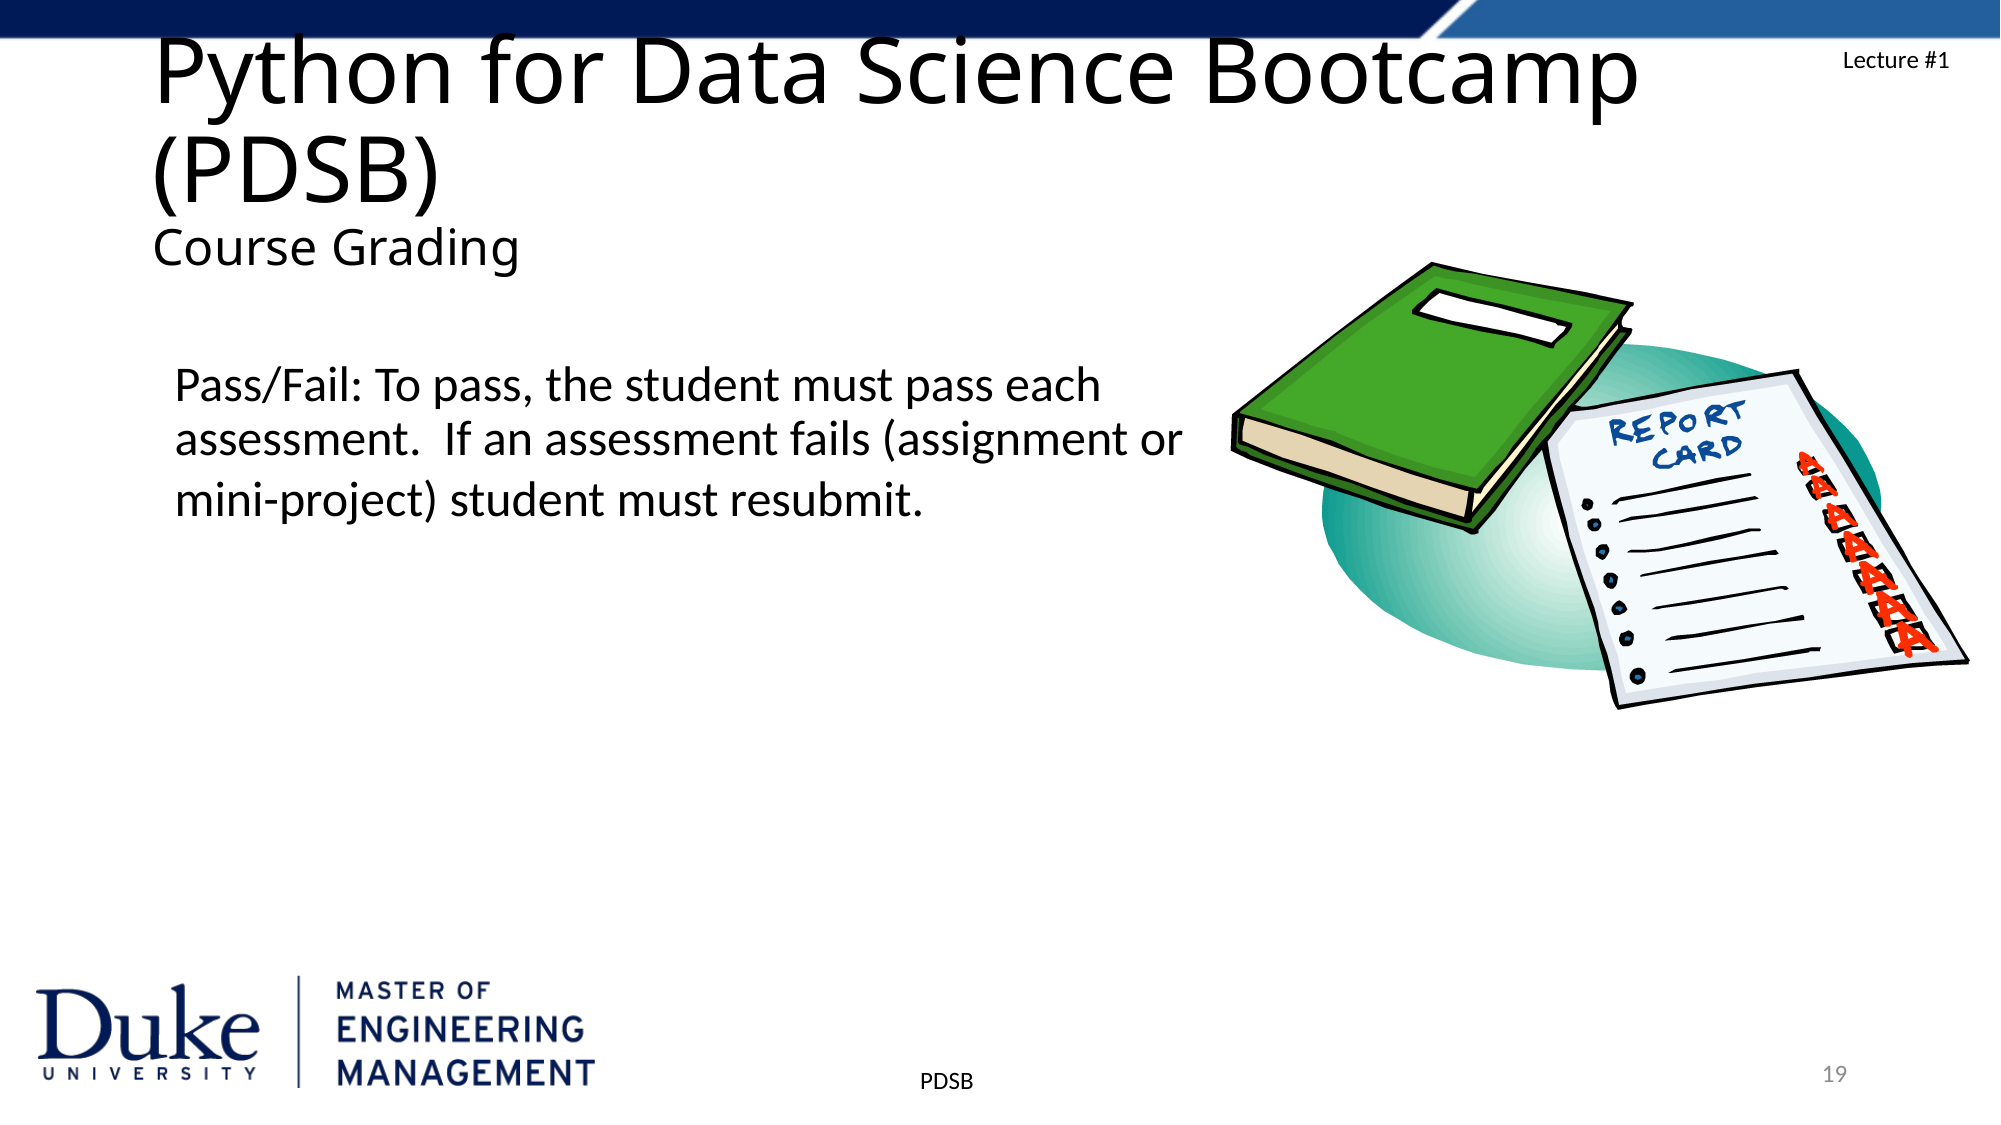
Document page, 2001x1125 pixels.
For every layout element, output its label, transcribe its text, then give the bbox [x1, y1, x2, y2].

text_box Lecture #1 [1828, 36, 1973, 81]
list Pass/Fail: To pass, the student must pass each assessment. If an assessment fails (assignment or mini-project) student must resubmit. [159, 351, 1284, 965]
picture [1224, 258, 1973, 716]
title Python for Data Science Bootcamp (PDSB) Course Grading [137, 41, 1863, 259]
slide_number 19 [1412, 1042, 1863, 1103]
text_box PDSB [905, 1057, 1026, 1102]
picture [36, 975, 595, 1088]
